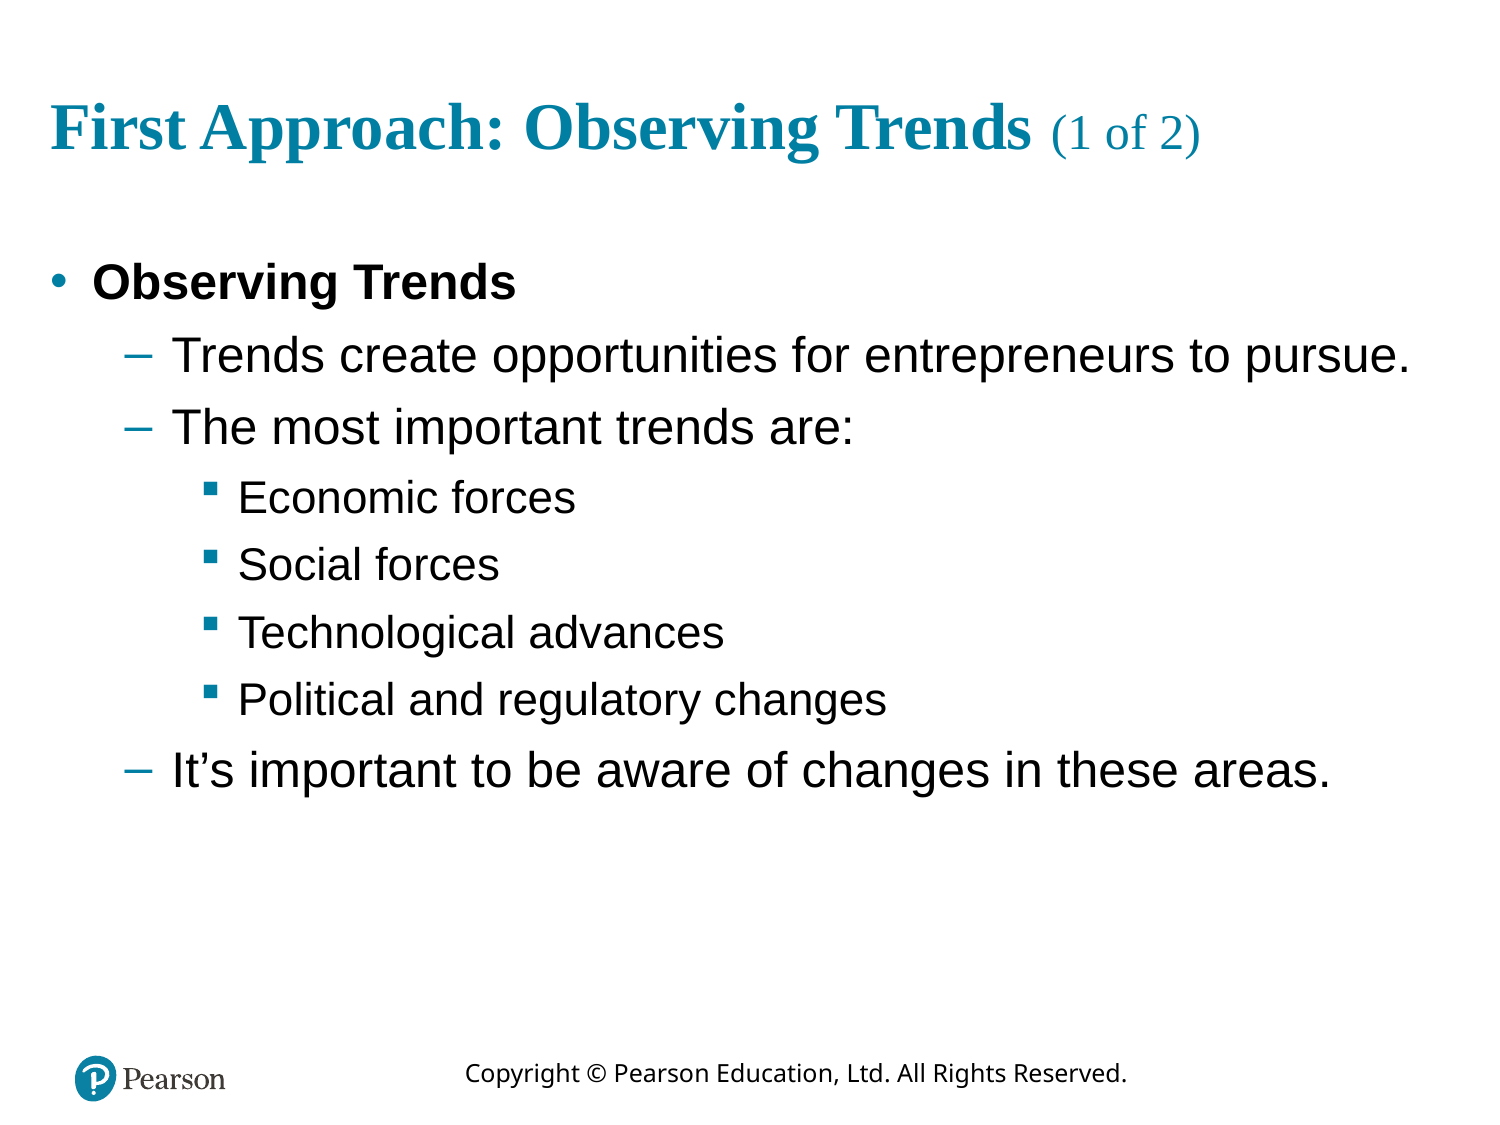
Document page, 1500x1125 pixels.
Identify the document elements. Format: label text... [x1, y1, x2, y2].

list Observing Trends Trends create opportunities for entrepreneurs to pursue. The most important trends are: Economic forces Social forces Technological advances Political and regulatory changes It’s important to be aware of changes in these areas. [50, 249, 1425, 993]
title First Approach: Observing Trends (1 of 2) [50, 12, 1425, 163]
